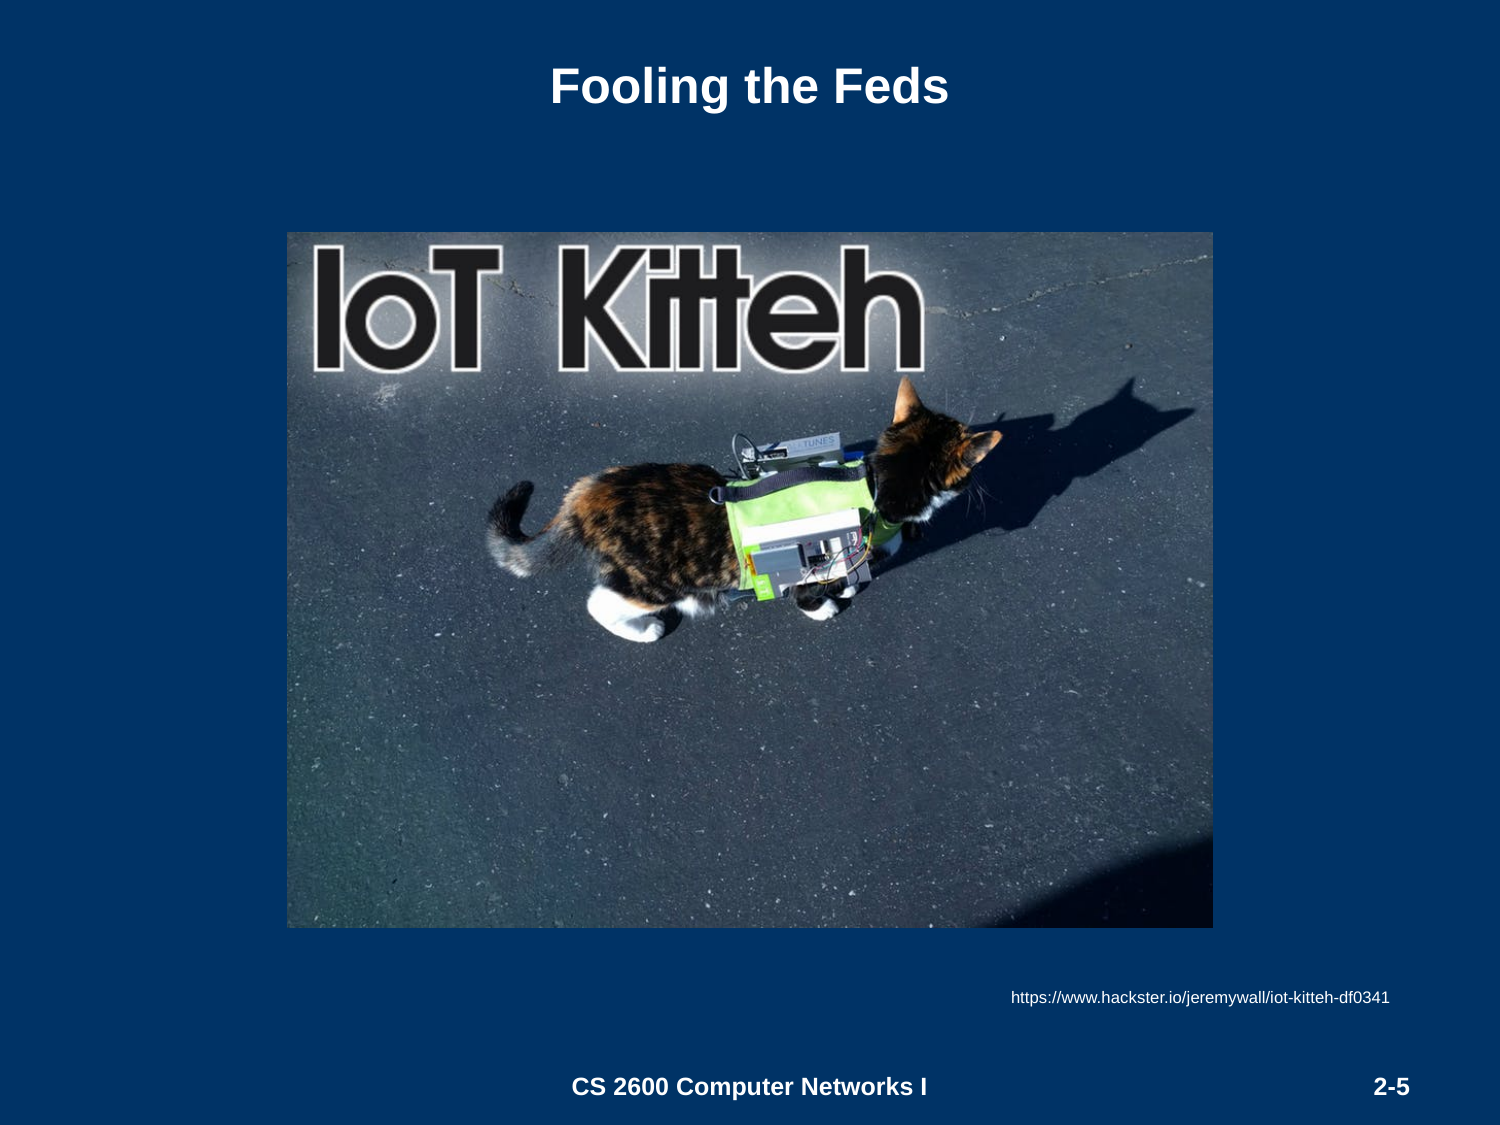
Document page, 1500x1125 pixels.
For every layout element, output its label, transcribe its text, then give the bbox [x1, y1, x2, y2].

title Fooling the Feds [74, 44, 1426, 233]
slide_number 2-5 [1074, 1062, 1426, 1103]
footer CS 2600 Computer Networks I [299, 1062, 1074, 1103]
text_box https://www.hackster.io/jeremywall/iot-kitteh-df0341 [996, 979, 1430, 1015]
picture [286, 232, 1214, 928]
